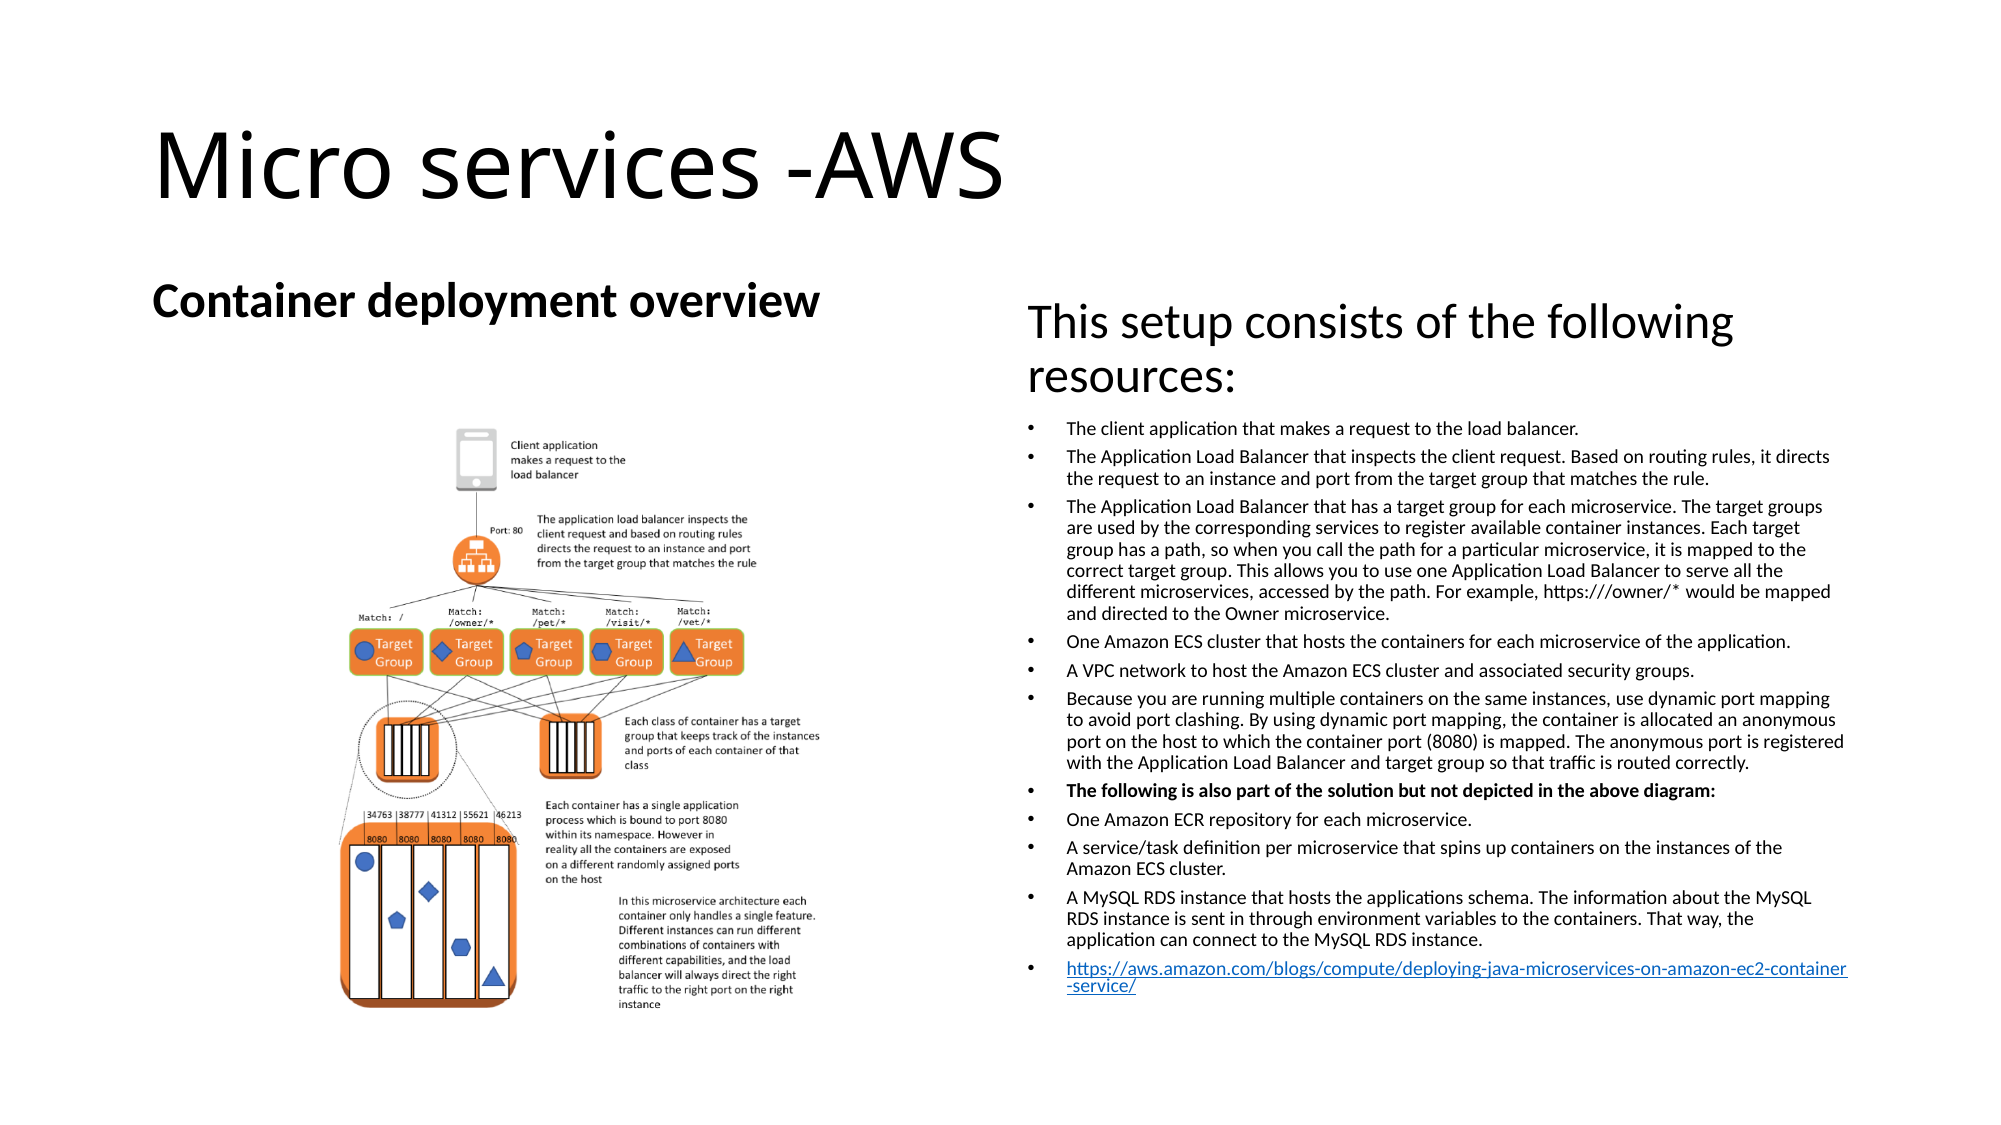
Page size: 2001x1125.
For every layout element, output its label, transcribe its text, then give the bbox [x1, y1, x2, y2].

list The client application that makes a request to the load balancer. The Application Load Balancer that inspects the client request. Based on routing rules, it directs the request to an instance and port from the target group that matches the rule. The Application Load Balancer that has a target group for each microservice. The target groups are used by the corresponding services to register available container instances. Each target group has a path, so when you call the path for a particular microservice, it is mapped to the correct target group. This allows you to use one Application Load Balancer to serve all the different microservices, accessed by the path. For example, https:///owner/* would be mapped and directed to the Owner microservice. One Amazon ECS cluster that hosts the containers for each microservice of the application. A VPC network to host the Amazon ECS cluster and associated security groups. Because you are running multiple containers on the same instances, use dynamic port mapping to avoid port clashing. By using dynamic port mapping, the container is allocated an anonymous port on the host to which the container port (8080) is mapped. The anonymous port is registered with the Application Load Balancer and target group so that traffic is routed correctly. The following is also part of the solution but not depicted in the above diagram: One Amazon ECR repository for each microservice. A service/task definition per microservice that spins up containers on the instances of the Amazon ECS cluster. A MySQL RDS instance that hosts the applications schema. The information about the MySQL RDS instance is sent in through environment variables to the containers. That way, the application can connect to the MySQL RDS instance. https://aws.amazon.com/blogs/compute/deploying-java-microservices-on-amazon-ec2-container-service/ [1012, 410, 1863, 1016]
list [296, 410, 826, 1016]
list Container deployment overview [137, 275, 984, 411]
title Micro services -AWS [137, 59, 1863, 278]
list This setup consists of the following resources: [1012, 275, 1863, 410]
